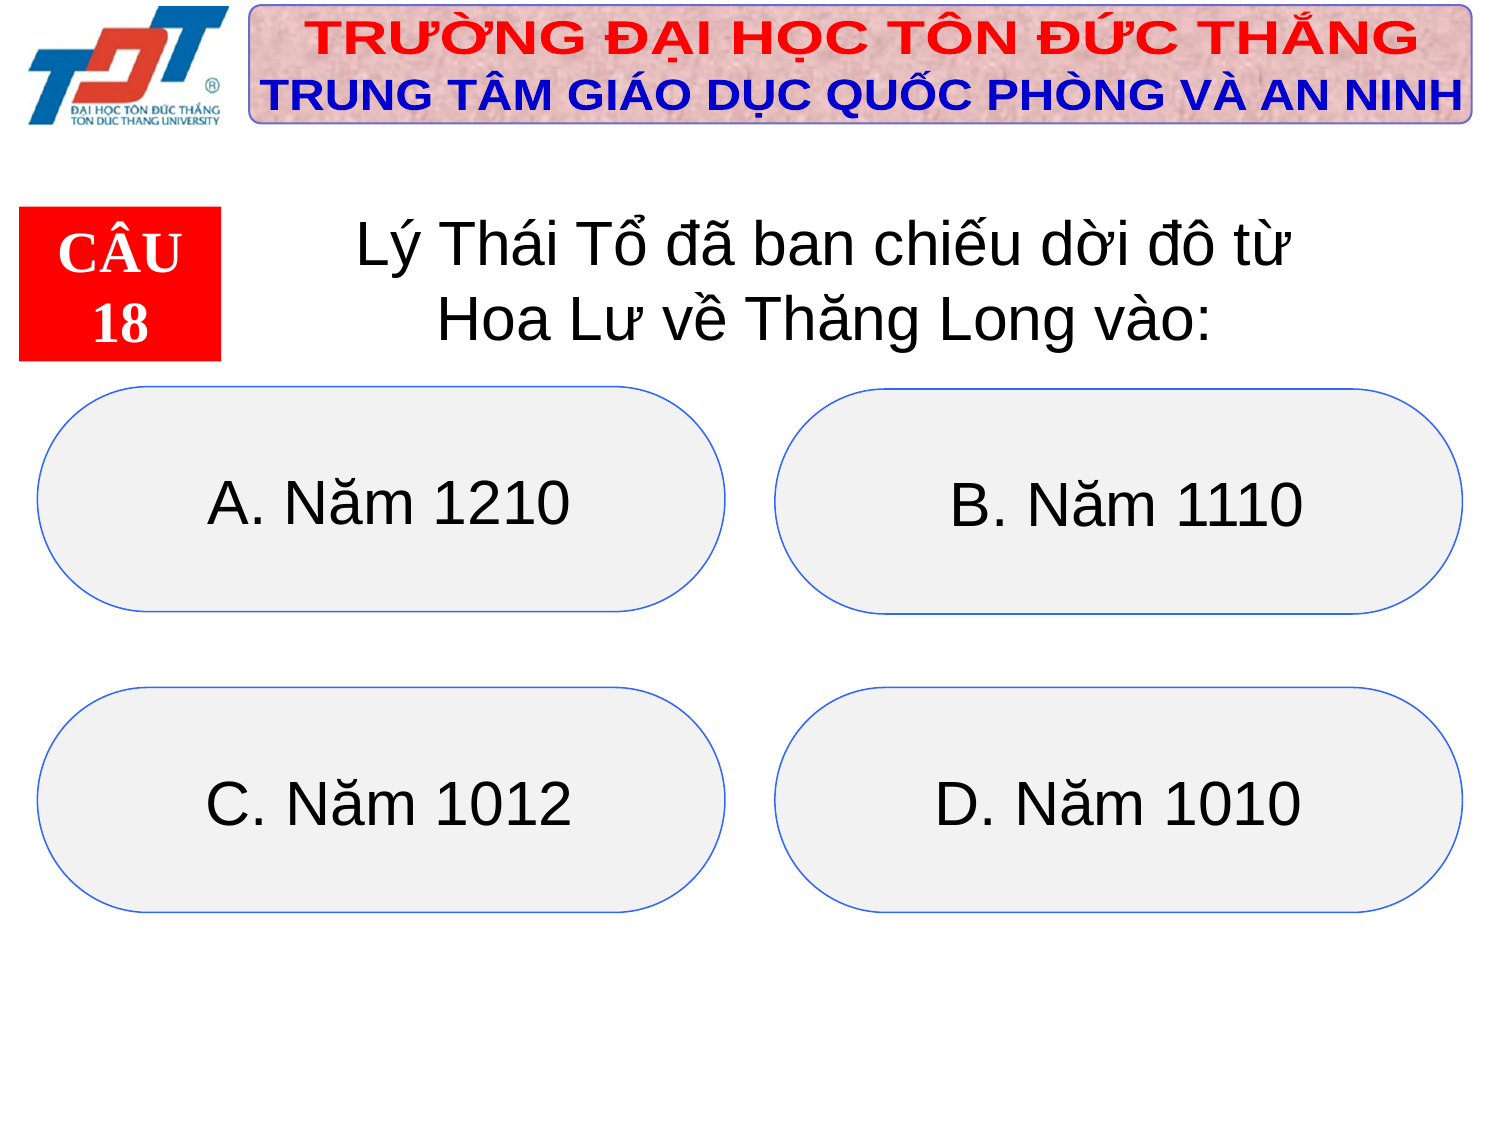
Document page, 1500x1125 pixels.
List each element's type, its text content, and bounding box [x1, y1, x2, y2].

text_box C. Năm 1012 [37, 687, 725, 913]
text_box CÂU 18 [19, 206, 222, 362]
text_box D. Năm 1010 [774, 687, 1463, 913]
text_box B. Năm 1110 [774, 388, 1463, 614]
picture [28, 6, 229, 125]
text_box Lý Thái Tổ đã ban chiếu dời đô từ Hoa Lư về Thăng Long vào: [249, 195, 1400, 361]
picture [251, 7, 1470, 122]
text_box A. Năm 1210 [37, 386, 725, 612]
